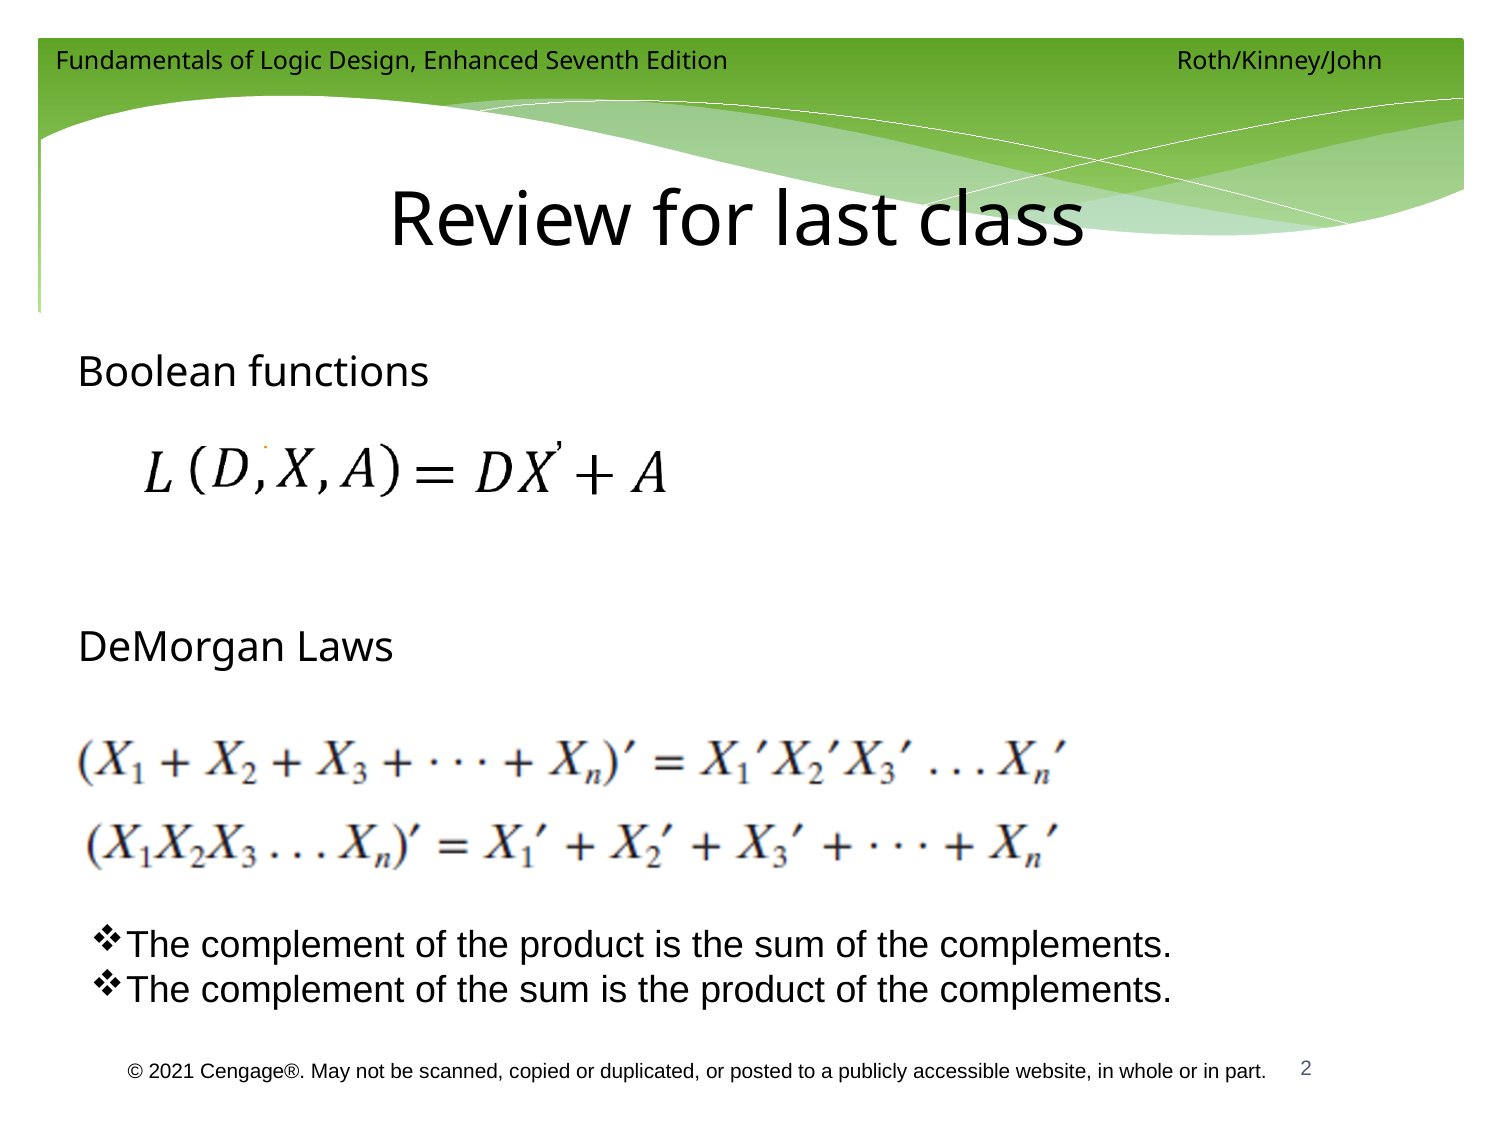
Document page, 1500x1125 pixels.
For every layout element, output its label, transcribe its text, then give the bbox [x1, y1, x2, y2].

slide_number 2 [1210, 1036, 1402, 1097]
text_box Boolean functions [62, 337, 813, 403]
picture [137, 437, 676, 497]
title Review for last class [99, 162, 1376, 325]
picture [49, 709, 1102, 885]
text_box DeMorgan Laws [62, 612, 813, 678]
text_box The complement of the product is the sum of the complements. The complement of the sum is the product of the complements. [75, 912, 1376, 1018]
